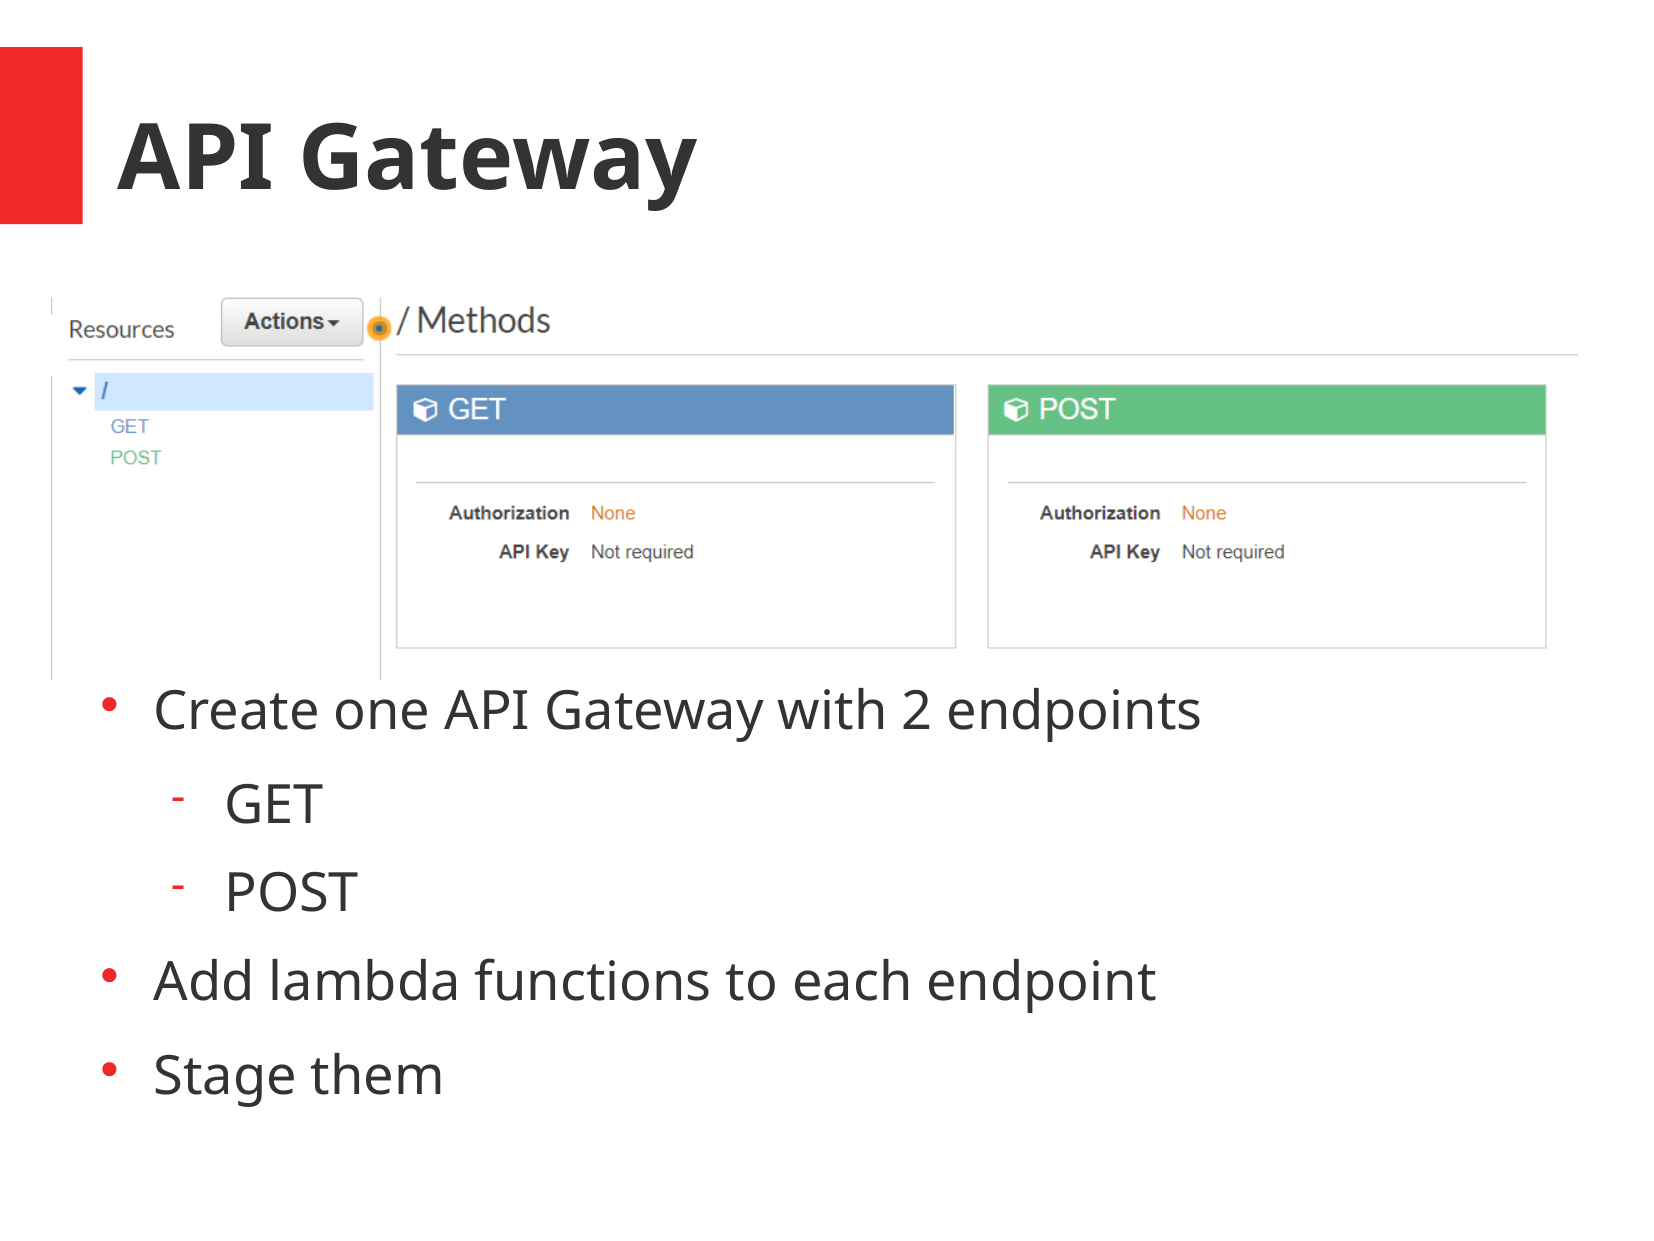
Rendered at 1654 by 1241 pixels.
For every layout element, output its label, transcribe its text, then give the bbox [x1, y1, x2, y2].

text_box API Gateway [117, 97, 1571, 208]
text_box Create one API Gateway with 2 endpoints GET POST Add lambda functions to each endpoint Stage them [82, 688, 1500, 1206]
picture [51, 284, 1578, 681]
